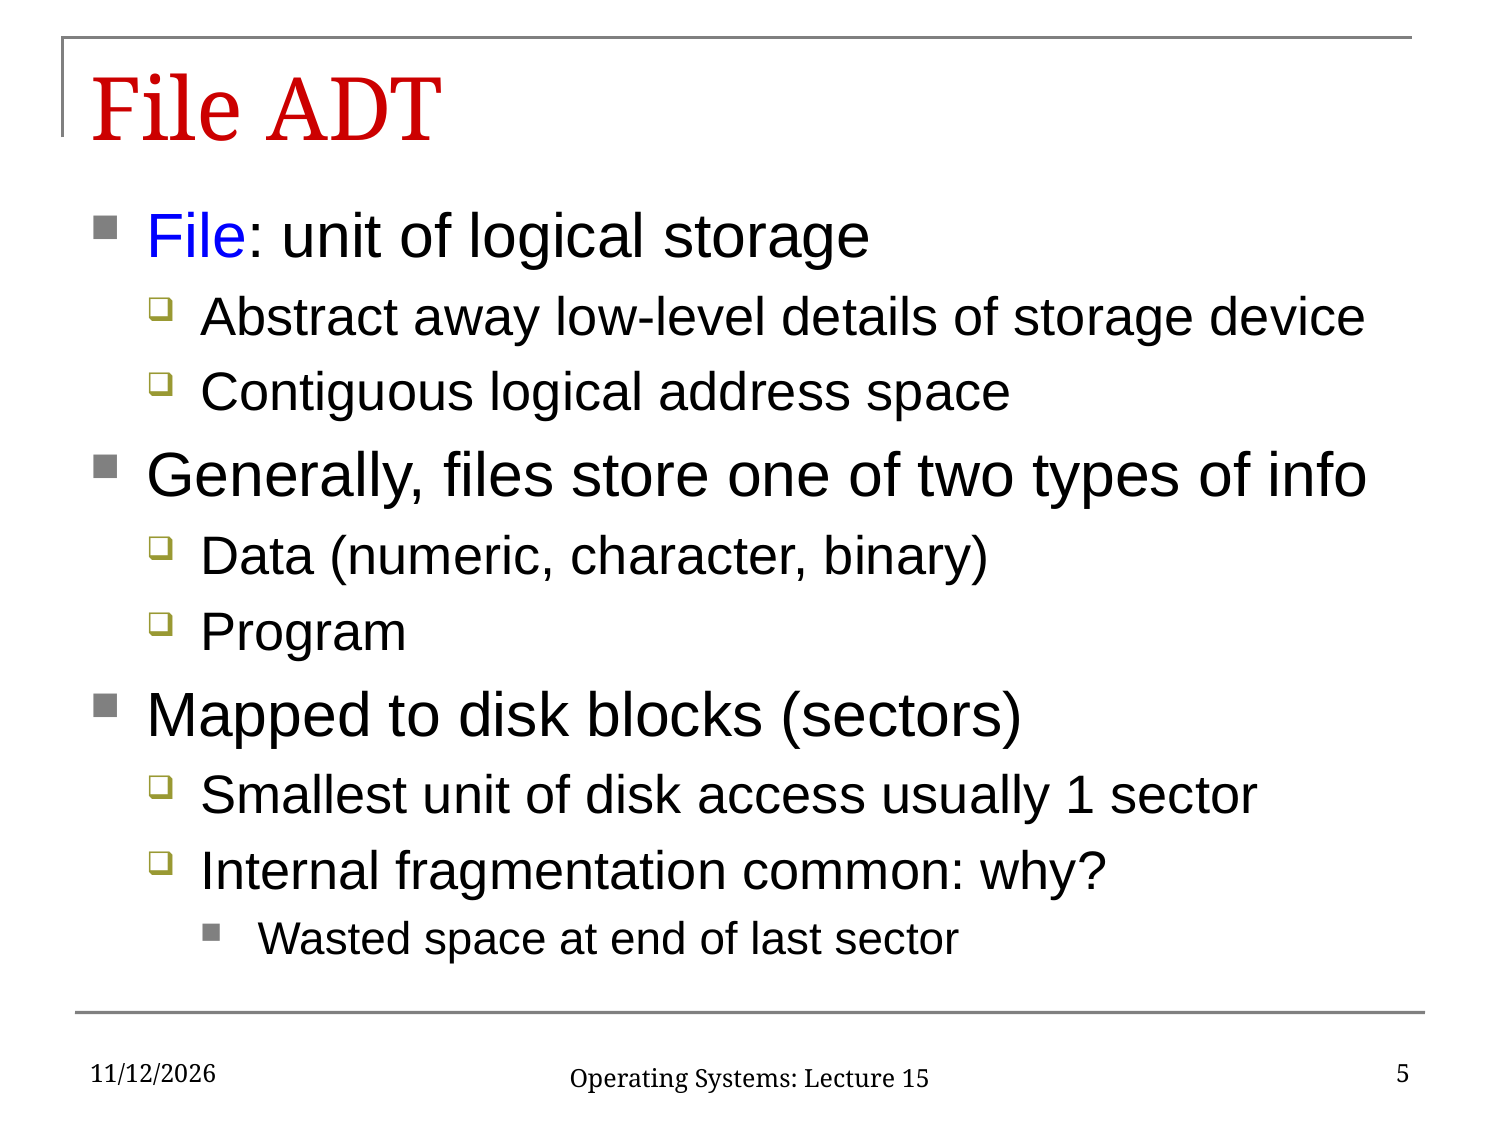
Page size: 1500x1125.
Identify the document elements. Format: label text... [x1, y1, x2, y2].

slide_number 5 [1074, 1023, 1426, 1100]
title File ADT [75, 45, 1425, 163]
footer Operating Systems: Lecture 15 [512, 1024, 988, 1101]
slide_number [74, 1023, 426, 1100]
list File: unit of logical storage Abstract away low-level details of storage device Contiguous logical address space Generally, files store one of two types of info Data (numeric, character, binary) Program Mapped to disk blocks (sectors) Smallest unit of disk access usually 1 sector Internal fragmentation common: why? Wasted space at end of last sector [75, 187, 1425, 1006]
